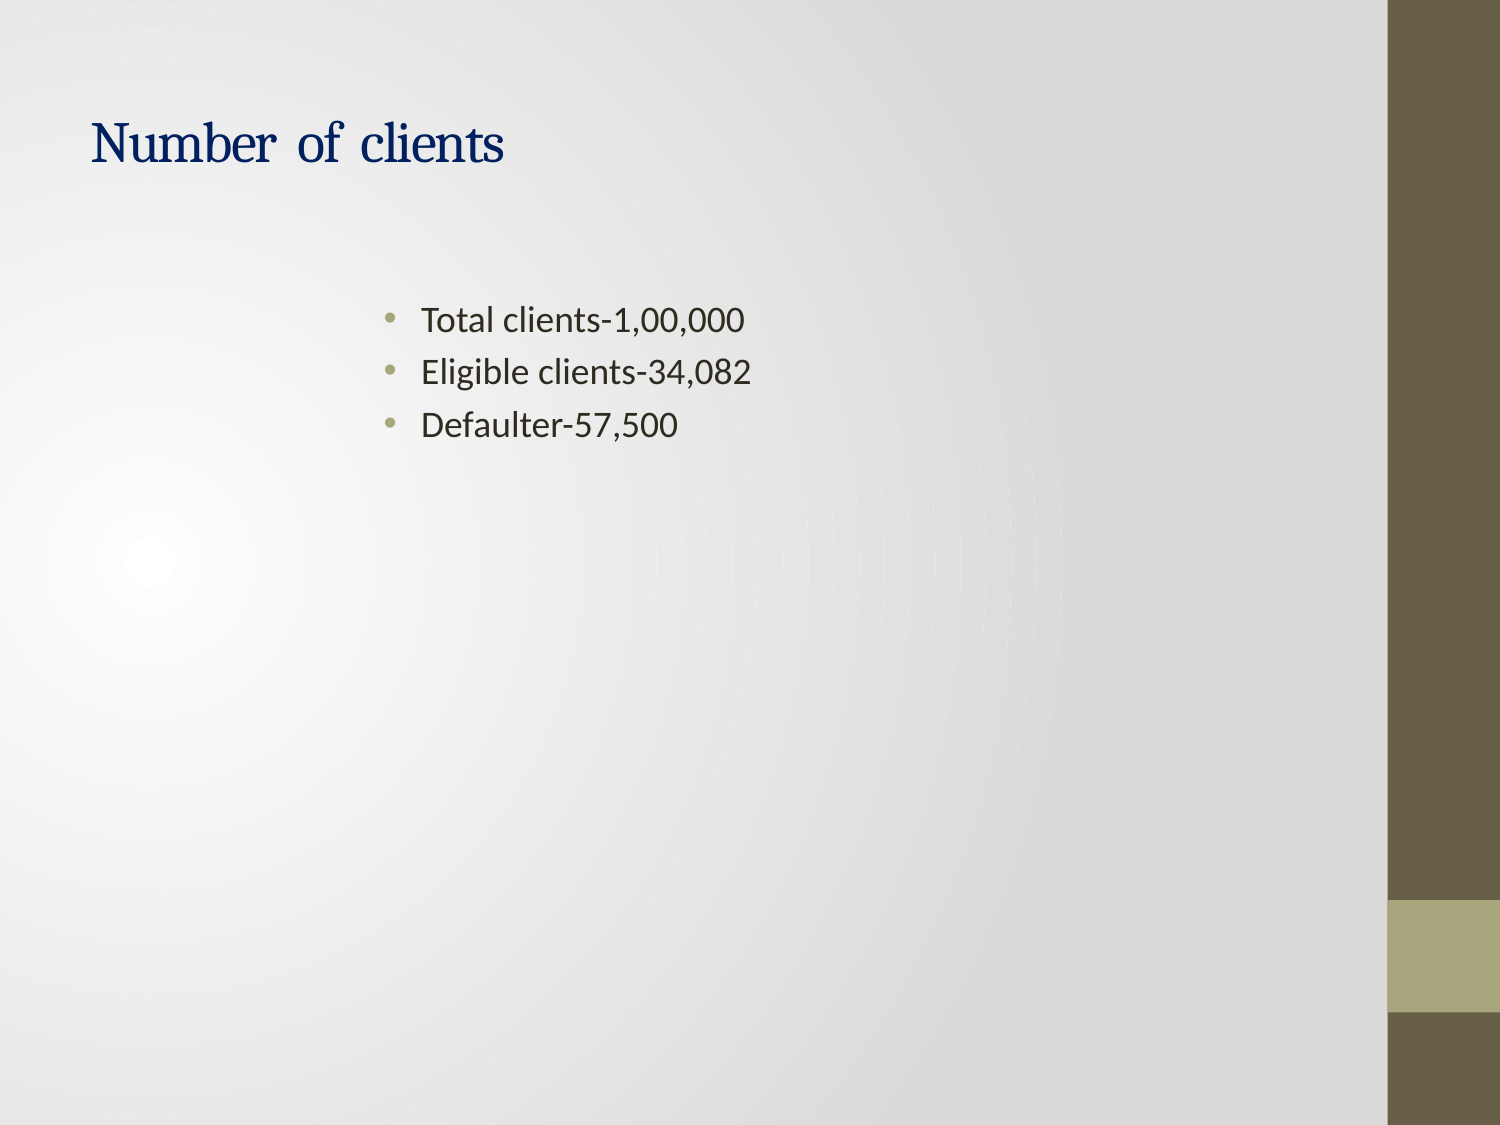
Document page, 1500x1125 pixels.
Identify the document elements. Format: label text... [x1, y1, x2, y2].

title Number of clients [75, 45, 1325, 233]
list Total clients-1,00,000 Eligible clients-34,082 Defaulter-57,500 [350, 287, 1500, 1075]
